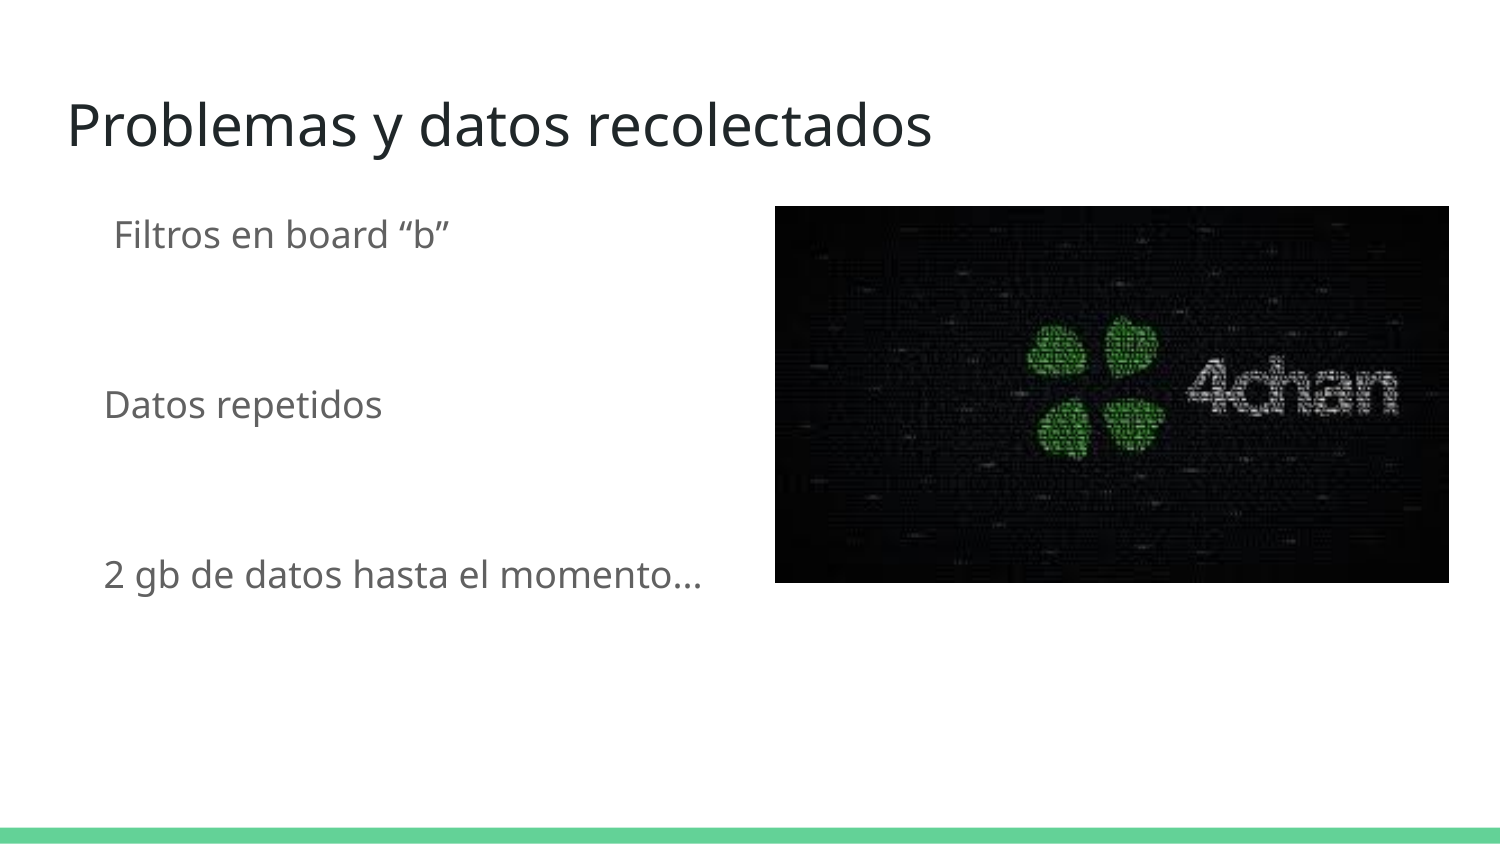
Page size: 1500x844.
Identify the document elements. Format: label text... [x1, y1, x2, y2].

title Problemas y datos recolectados [51, 72, 1449, 167]
list Filtros en board “b” Datos repetidos 2 gb de datos hasta el momento... [51, 189, 1449, 750]
picture [775, 205, 1450, 584]
